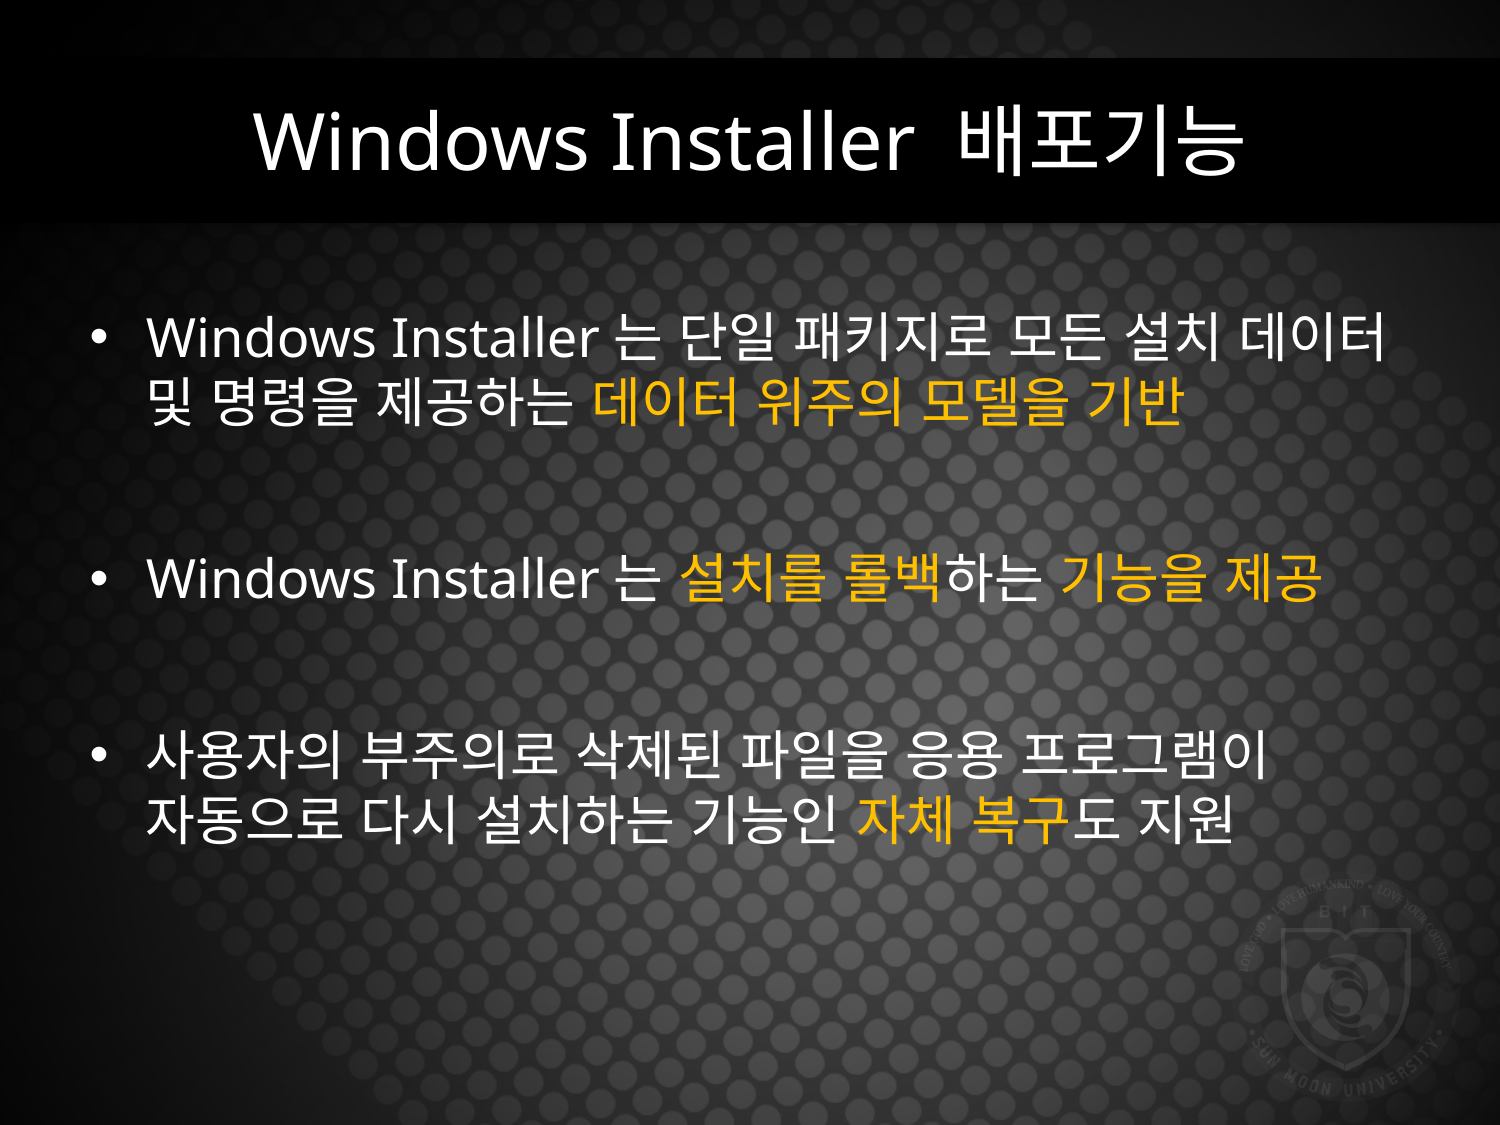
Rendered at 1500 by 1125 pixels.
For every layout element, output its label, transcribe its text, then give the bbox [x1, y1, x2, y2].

list Windows Installer는 단일 패키지로 모든 설치 데이터 및 명령을 제공하는 데이터 위주의 모델을 기반 Windows Installer는 설치를 롤백하는 기능을 제공 사용자의 부주의로 삭제된 파일을 응용 프로그램이 자동으로 다시 설치하는 기능인 자체 복구도 지원 [74, 295, 1423, 1055]
title Windows Installer 배포기능 [75, 45, 1425, 233]
